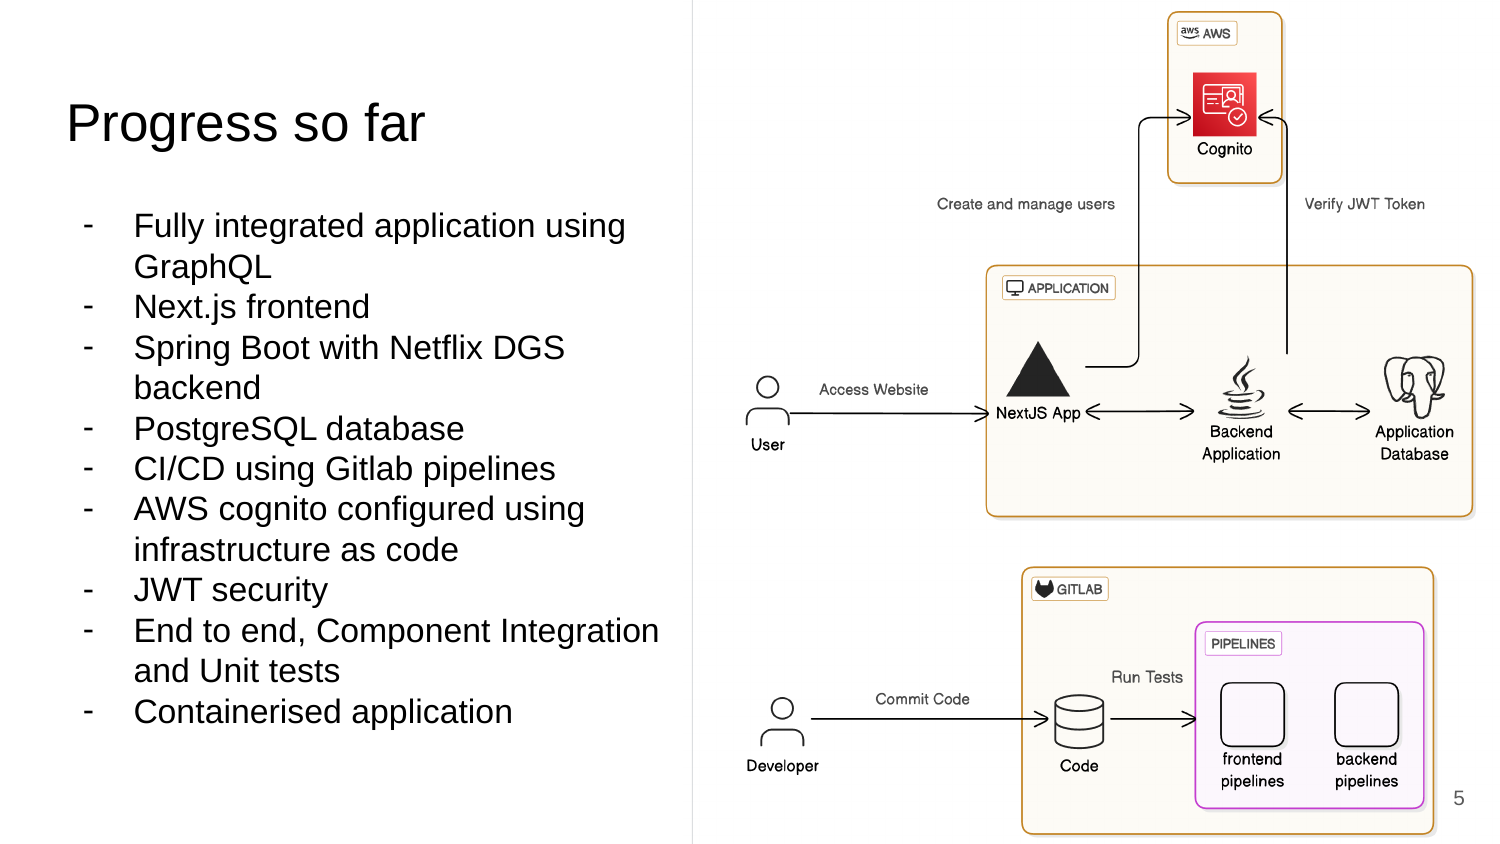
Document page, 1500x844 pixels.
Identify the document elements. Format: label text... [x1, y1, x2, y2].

picture [683, 0, 1500, 844]
list Fully integrated application using GraphQL Next.js frontend Spring Boot with Netflix DGS backend PostgreSQL database CI/CD using Gitlab pipelines AWS cognito configured using infrastructure as code JWT security End to end, Component Integration and Unit tests Containerised application [51, 189, 678, 750]
title Progress so far [51, 72, 678, 167]
